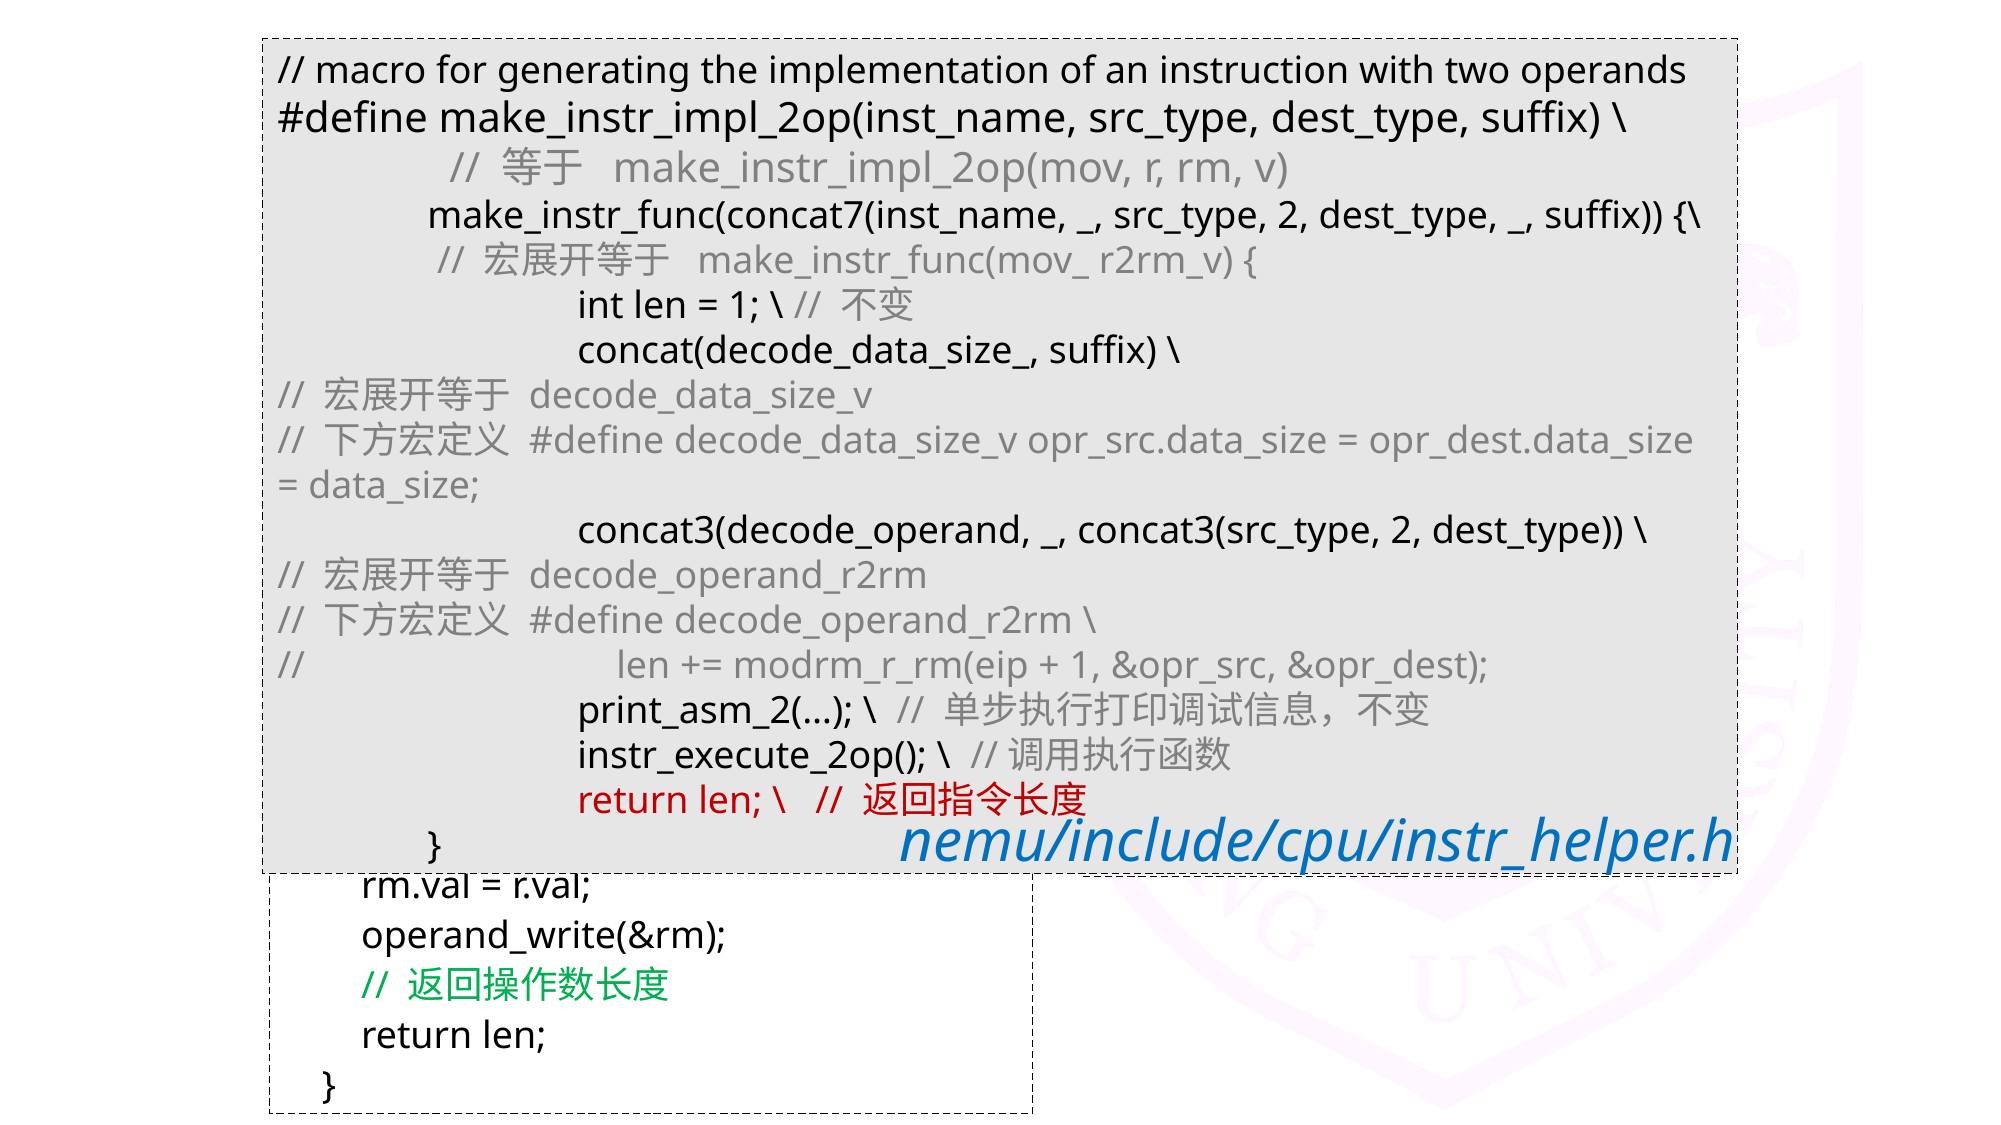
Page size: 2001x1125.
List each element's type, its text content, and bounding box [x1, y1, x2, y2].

text_box // macro for generating the implementation of an instruction with two operands #define make_instr_impl_2op(inst_name, src_type, dest_type, suffix) \ // 等于 make_instr_impl_2op(mov, r, rm, v) make_instr_func(concat7(inst_name, _, src_type, 2, dest_type, _, suffix)) {\ // 宏展开等于 make_instr_func(mov_ r2rm_v) { int len = 1; \ // 不变 concat(decode_data_size_, suffix) \ // 宏展开等于 decode_data_size_v // 下方宏定义 #define decode_data_size_v opr_src.data_size = opr_dest.data_size = data_size; concat3(decode_operand, _, concat3(src_type, 2, dest_type)) \ // 宏展开等于 decode_operand_r2rm // 下方宏定义 #define decode_operand_r2rm \ // len += modrm_r_rm(eip + 1, &opr_src, &opr_dest); print_asm_2(…); \ // 单步执行打印调试信息，不变 instr_execute_2op(); \ //调用执行函数 return len; \ // 返回指令长度 } [262, 38, 1738, 874]
text_box nemu/include/cpu/instr_helper.h [884, 796, 1856, 881]
text_box make_instr_func(mov_r2rm_v) { OPERAND r, rm; // 指定操作数长度 rm.data_size = r.data_size = data_size; int len = 1; // 操作数寻址 len += modrm_r_rm(eip + 1, &r, &rm); // 执行mov操作 operand_read(&r); rm.val = r.val; operand_write(&rm); // 返回操作数长度 return len; } [269, 874, 1033, 1114]
